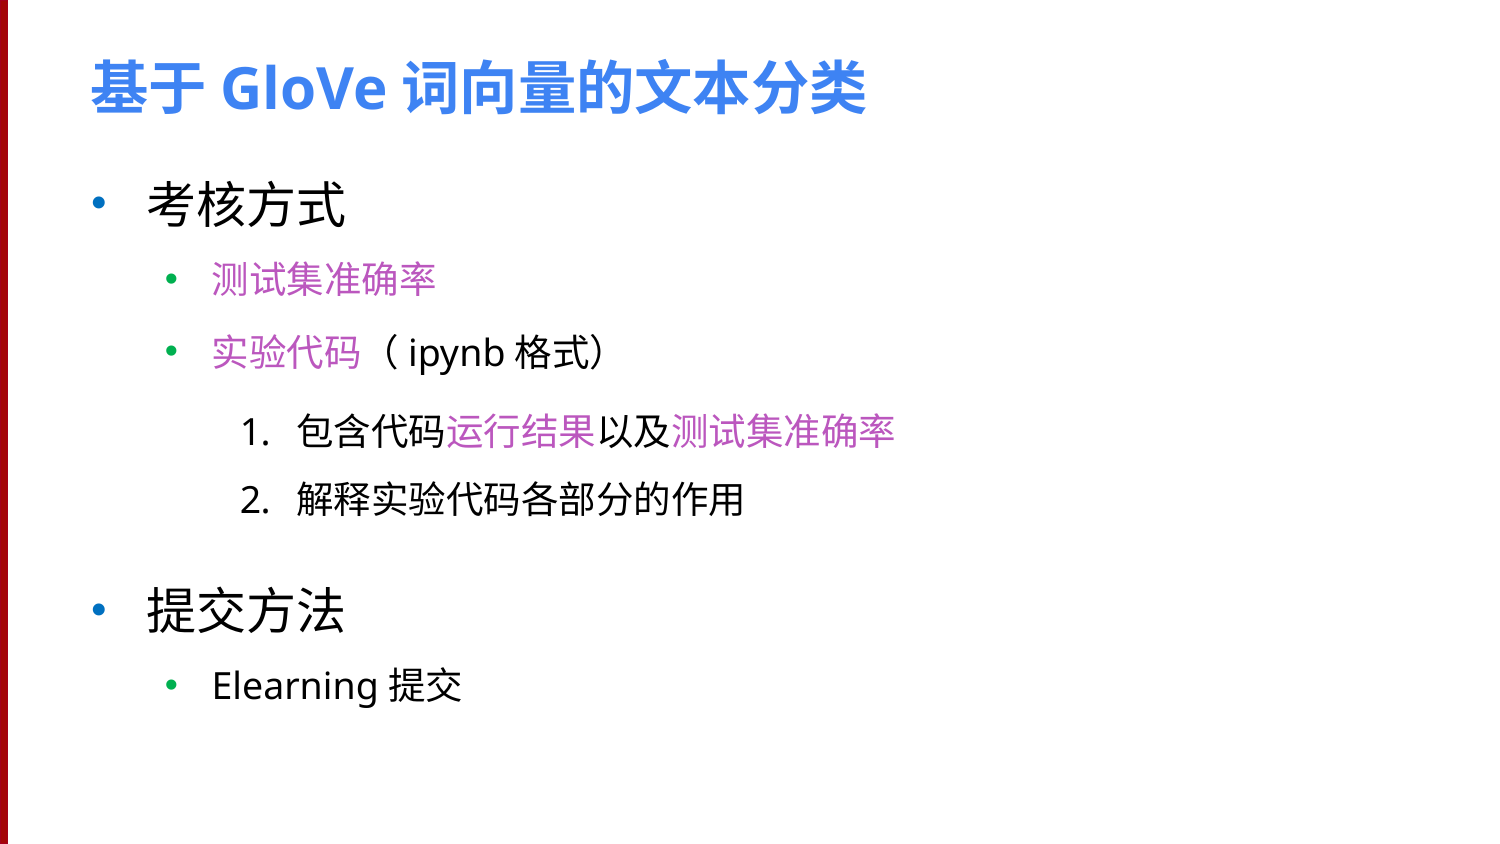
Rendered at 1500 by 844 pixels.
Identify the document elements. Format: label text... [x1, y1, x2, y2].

list 考核方式 [75, 165, 1500, 249]
text_box 基于GloVe词向量的文本分类 [75, 51, 1300, 129]
text_box 实验代码（ipynb格式） [150, 321, 1300, 381]
text_box 测试集准确率 [150, 248, 1300, 309]
text_box 提交方法 [75, 571, 1388, 655]
text_box Elearning提交 [150, 654, 1300, 715]
text_box 包含代码运行结果以及测试集准确率 解释实验代码各部分的作用 [224, 378, 1275, 529]
